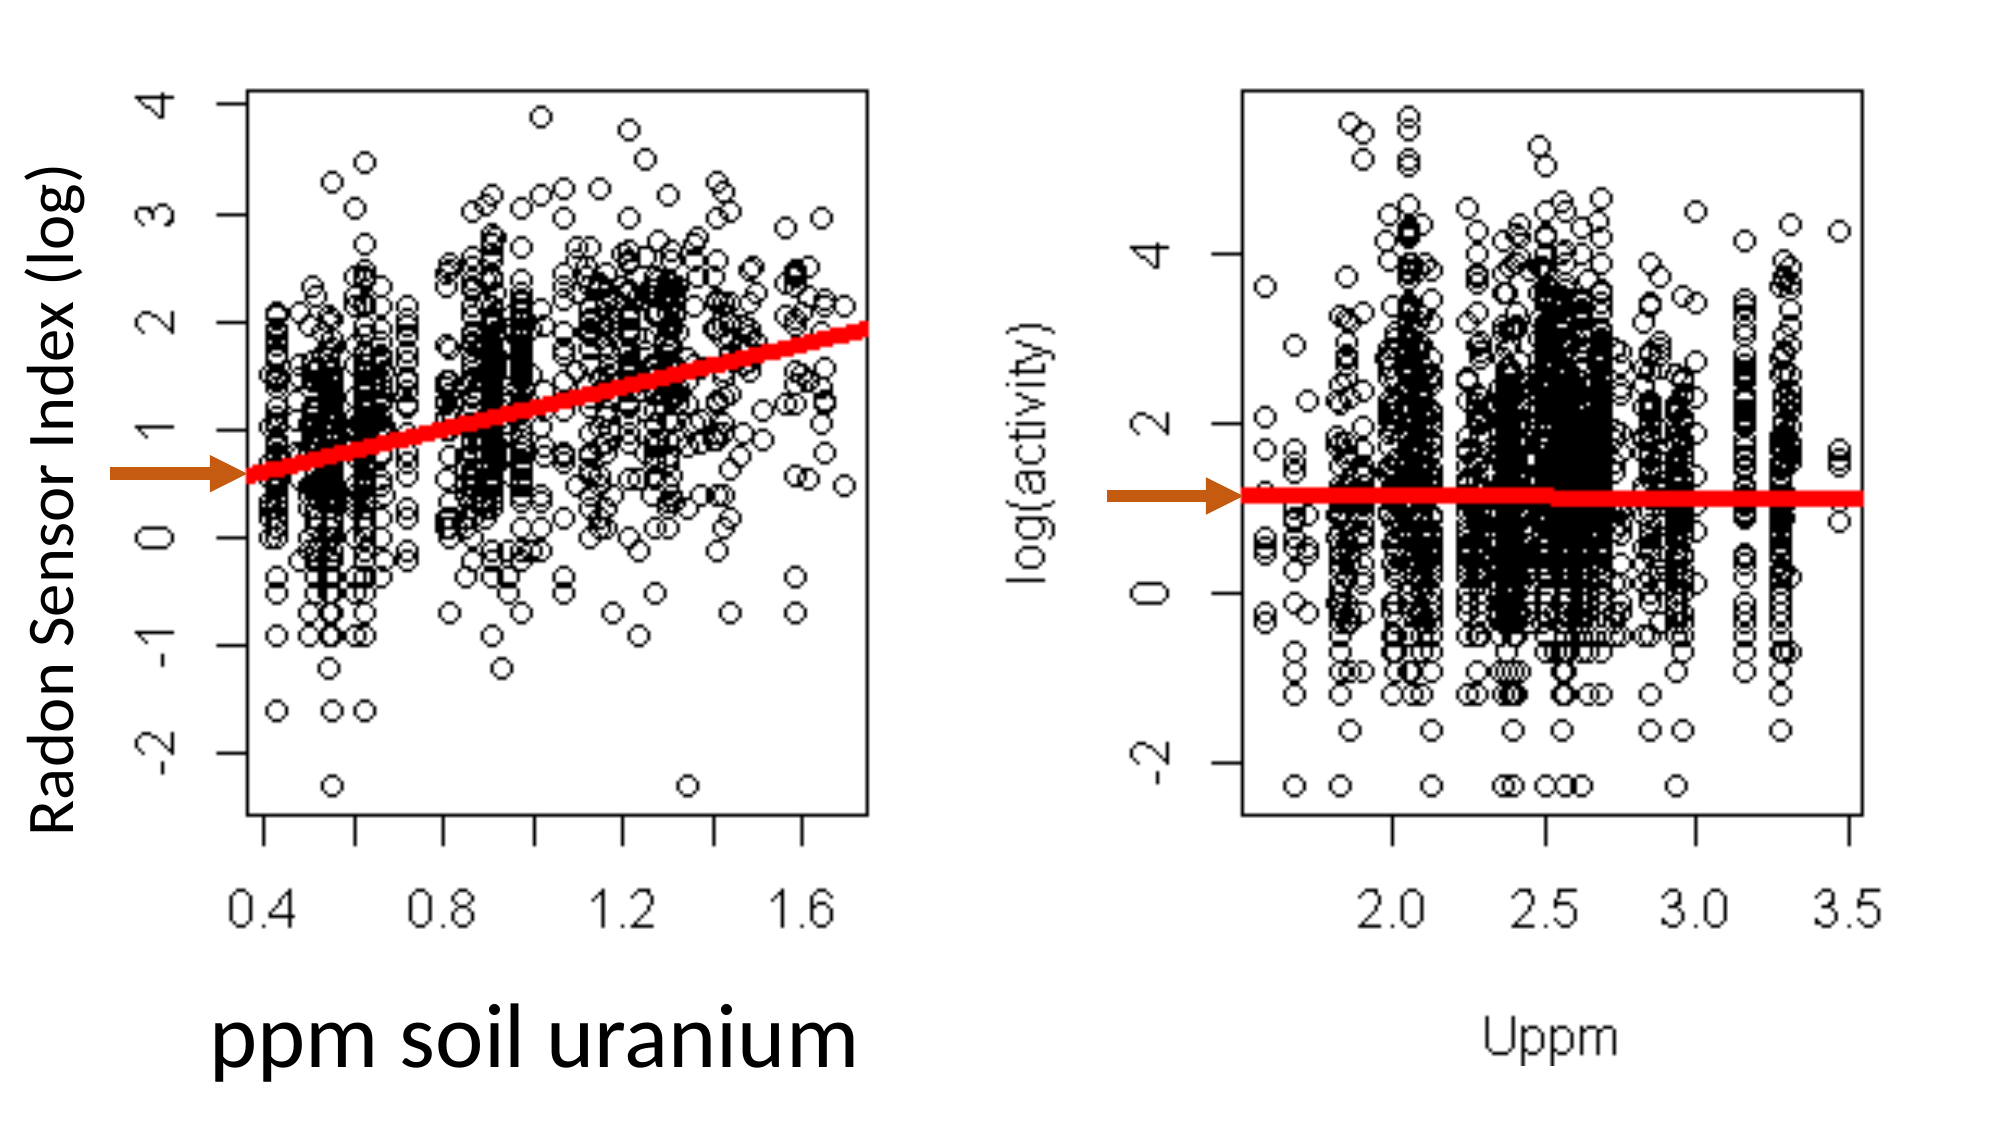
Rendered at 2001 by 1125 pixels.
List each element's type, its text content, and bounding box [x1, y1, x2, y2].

text_box ppm soil uranium [0, 968, 1120, 1094]
text_box Radon Sensor Index (log) [0, 128, 95, 871]
picture [121, 0, 1989, 1066]
